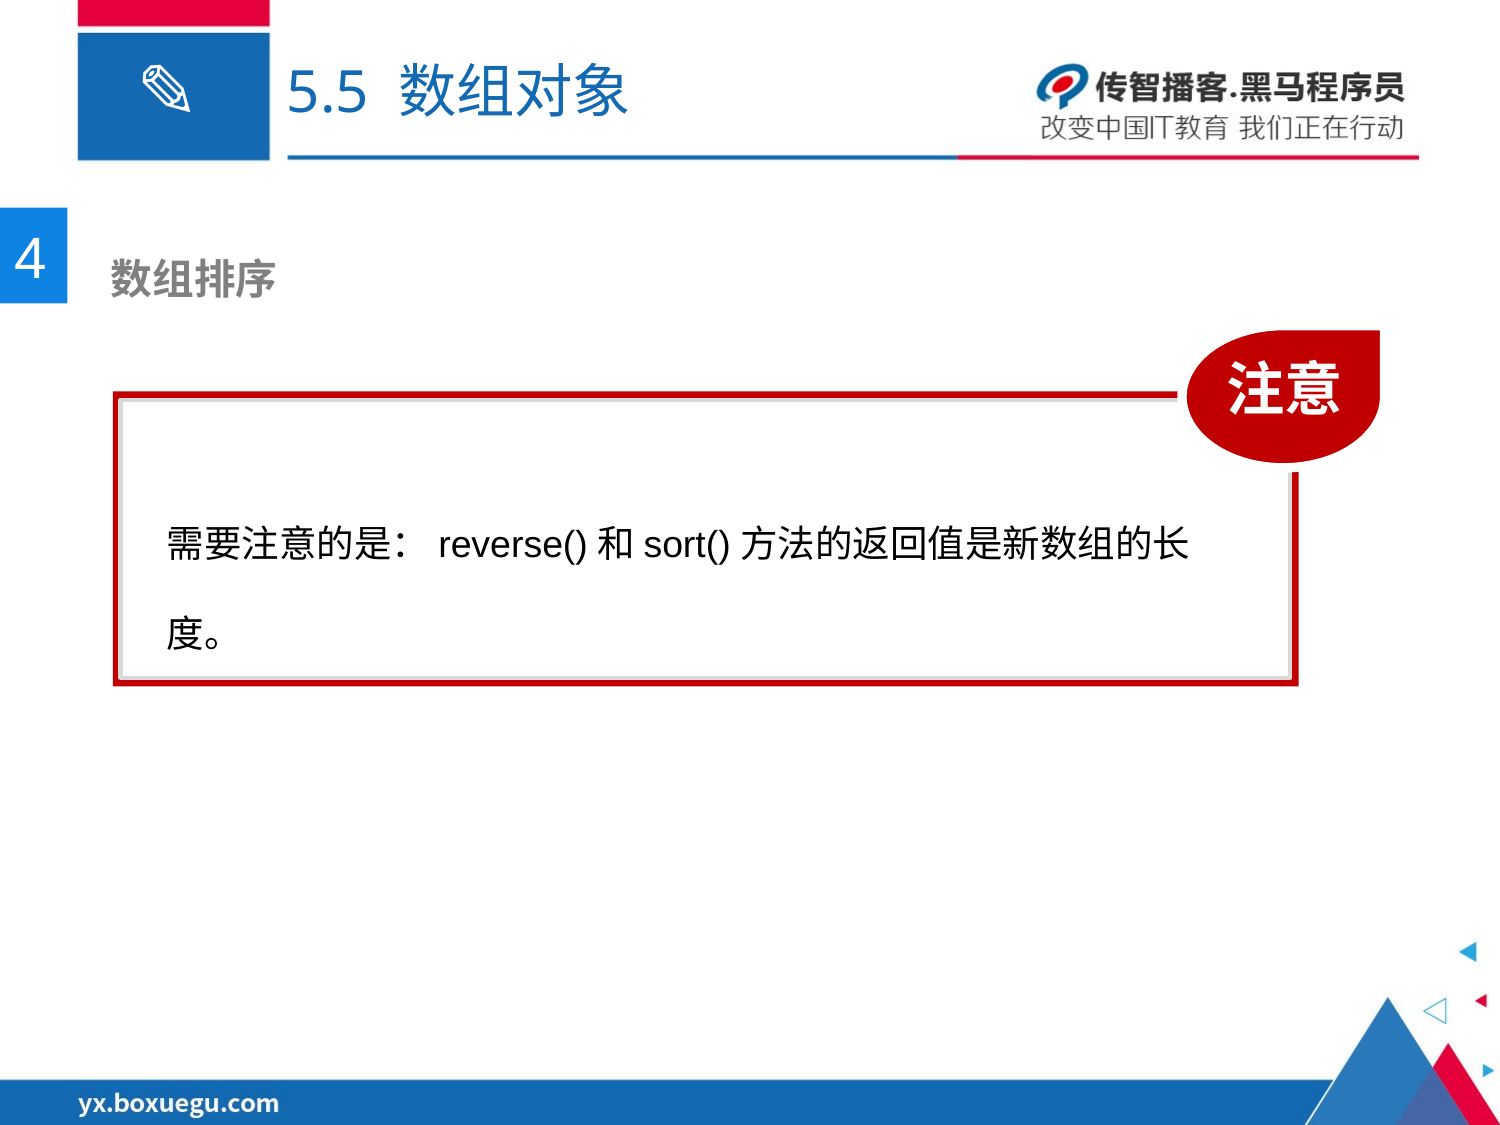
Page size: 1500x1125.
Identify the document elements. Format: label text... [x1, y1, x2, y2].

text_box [112, 391, 1300, 687]
title 5.5 数组对象 [271, 25, 1046, 153]
picture [0, 1, 1500, 1125]
text_box 数组排序 [70, 245, 842, 310]
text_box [1181, 325, 1385, 469]
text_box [0, 207, 68, 304]
